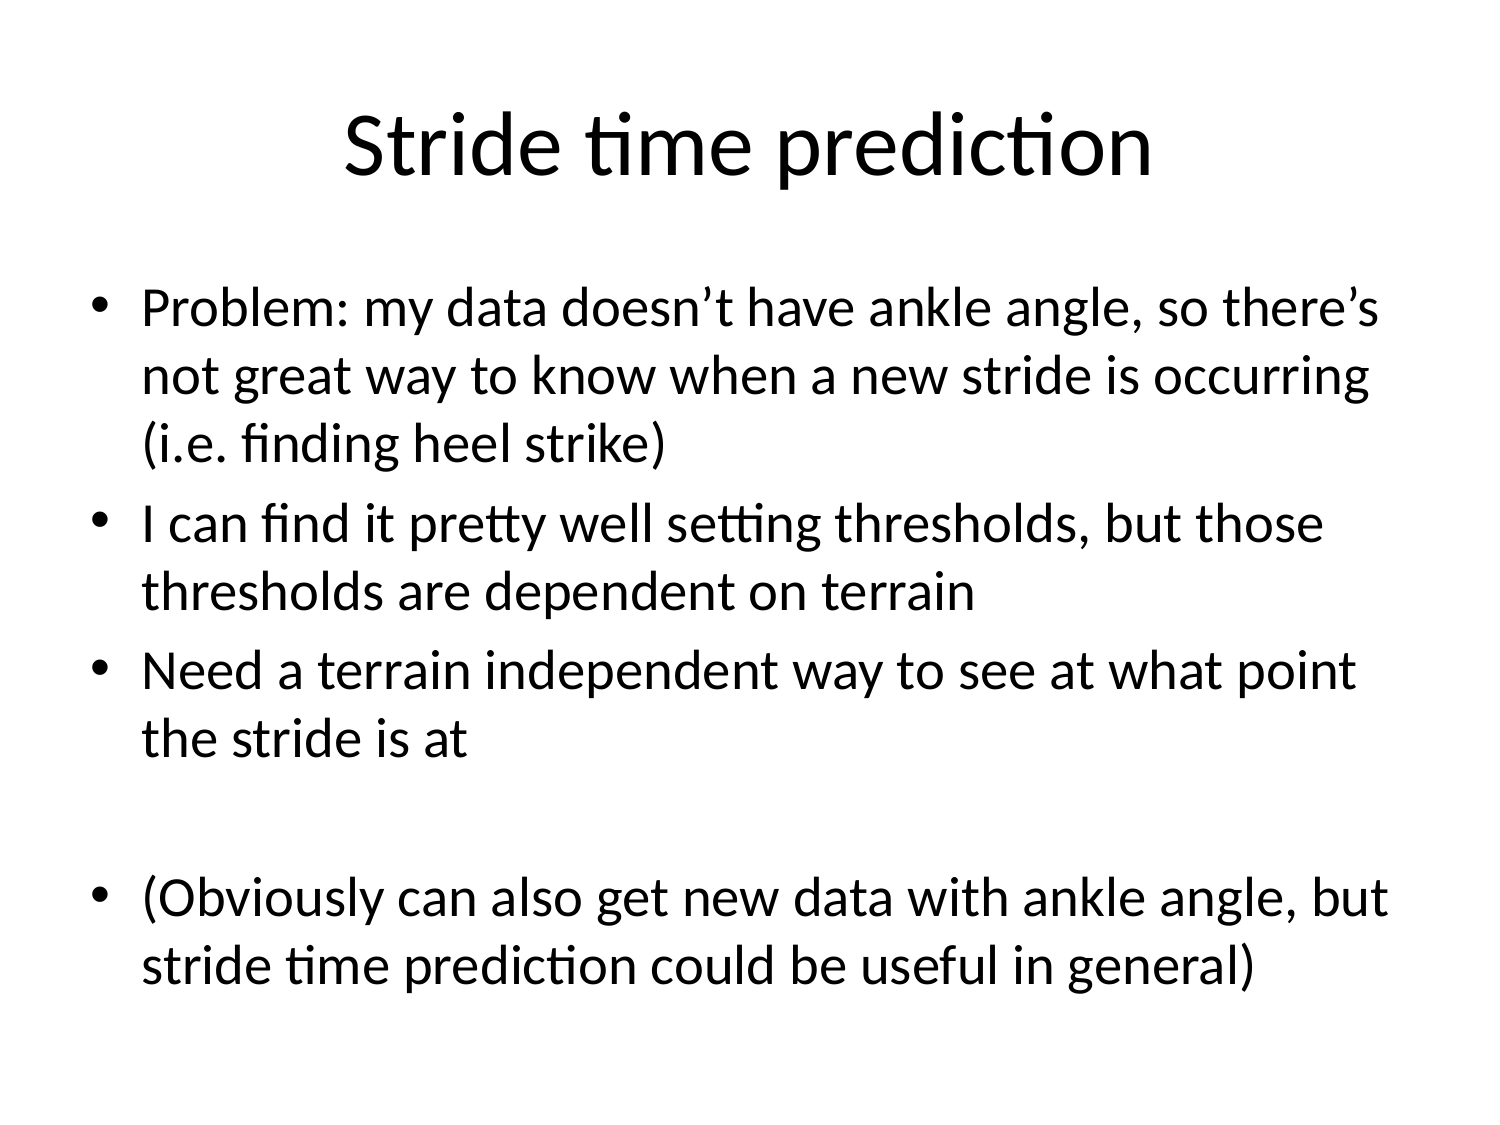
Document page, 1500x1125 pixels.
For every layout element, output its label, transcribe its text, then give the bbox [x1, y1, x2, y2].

list Problem: my data doesn’t have ankle angle, so there’s not great way to know when a new stride is occurring (i.e. finding heel strike) I can find it pretty well setting thresholds, but those thresholds are dependent on terrain Need a terrain independent way to see at what point the stride is at (Obviously can also get new data with ankle angle, but stride time prediction could be useful in general) [75, 262, 1425, 1005]
title Stride time prediction [75, 45, 1425, 233]
